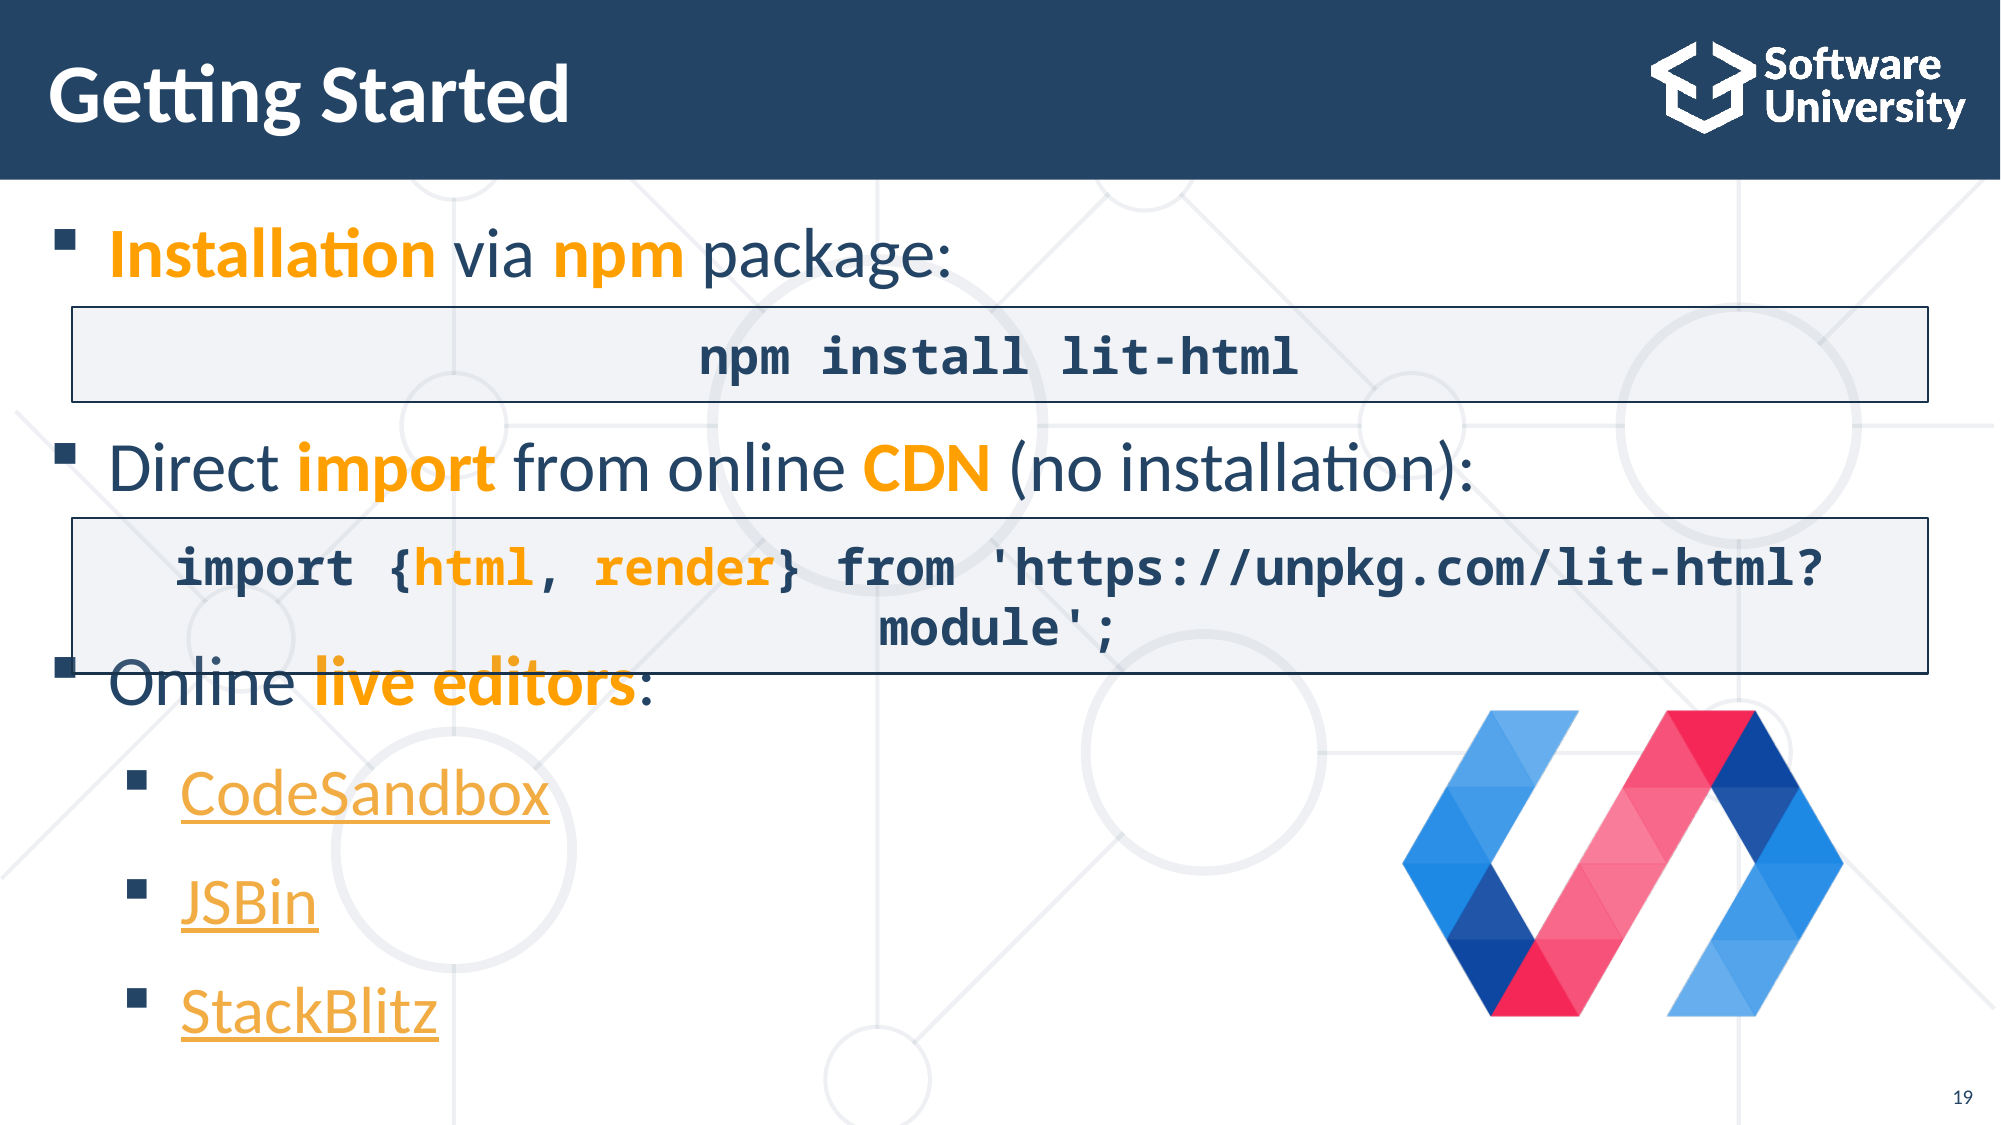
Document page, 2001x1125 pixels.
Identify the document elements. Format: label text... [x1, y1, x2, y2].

text_box npm install lit-html [71, 307, 1928, 403]
text_box import {html, render} from 'https://unpkg.com/lit-html?module'; [71, 518, 1928, 674]
title Getting Started [31, 16, 1625, 162]
list Installation via npm package: Direct import from online CDN (no installation): Online live editors: CodeSandbox JSBin StackBlitz [31, 196, 1970, 1104]
picture [1390, 702, 1855, 1026]
slide_number 19 [1927, 1067, 1989, 1117]
picture [1651, 41, 1966, 134]
